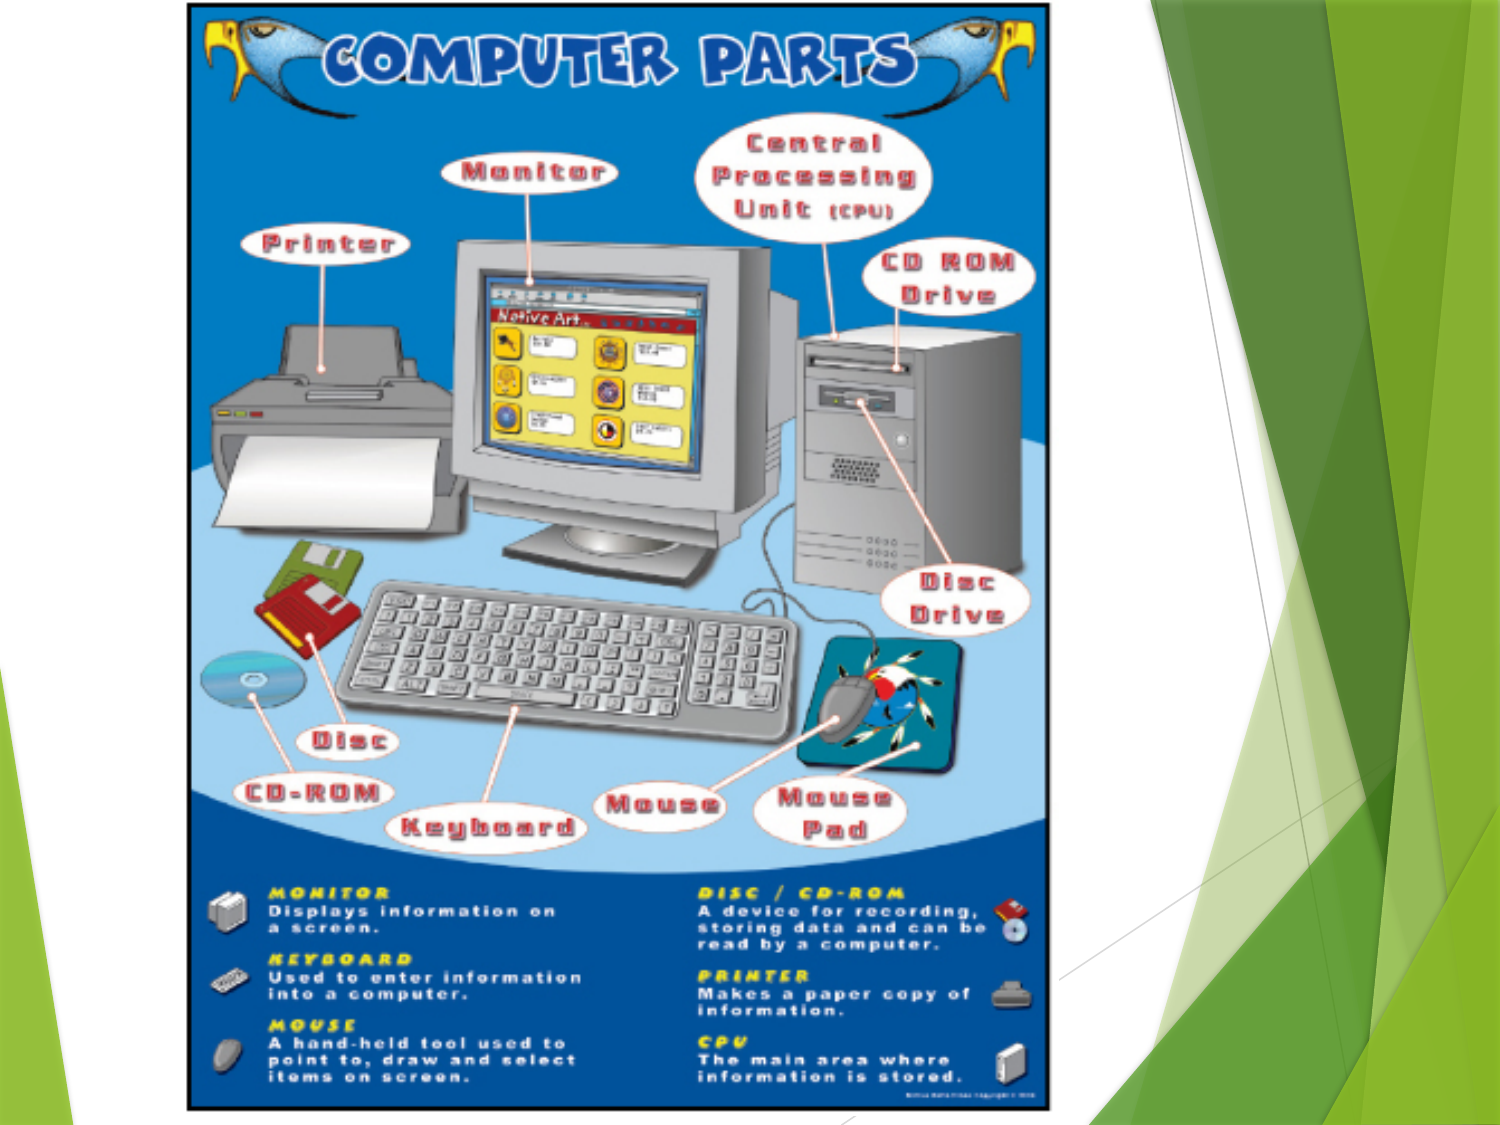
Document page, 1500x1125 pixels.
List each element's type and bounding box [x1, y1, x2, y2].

picture [182, 0, 1059, 1117]
